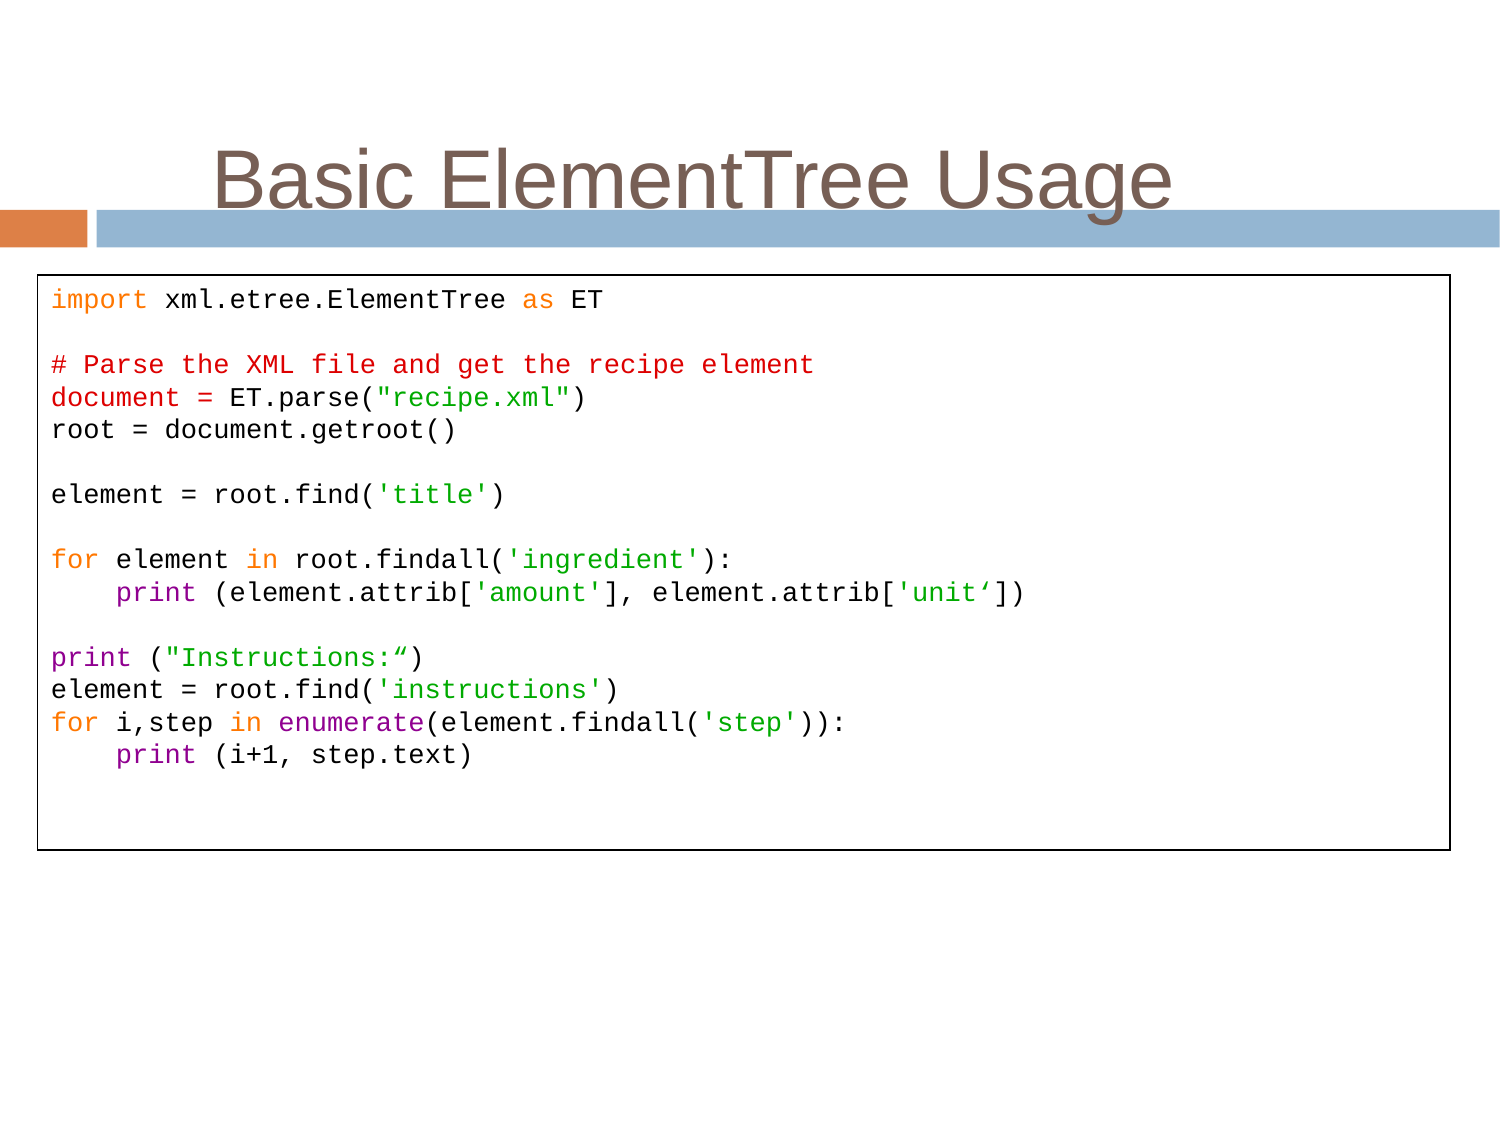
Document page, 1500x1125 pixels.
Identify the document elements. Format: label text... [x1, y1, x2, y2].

text_box import xml.etree.ElementTree as ET # Parse the XML file and get the recipe element document = ET.parse("recipe.xml") root = document.getroot() element = root.find('title') for element in root.findall('ingredient'): print (element.attrib['amount'], element.attrib['unit‘]) print ("Instructions:“) element = root.find('instructions') for i,step in enumerate(element.findall('step')): print (i+1, step.text) [37, 274, 1450, 850]
text_box Basic ElementTree Usage [74, 19, 1313, 233]
